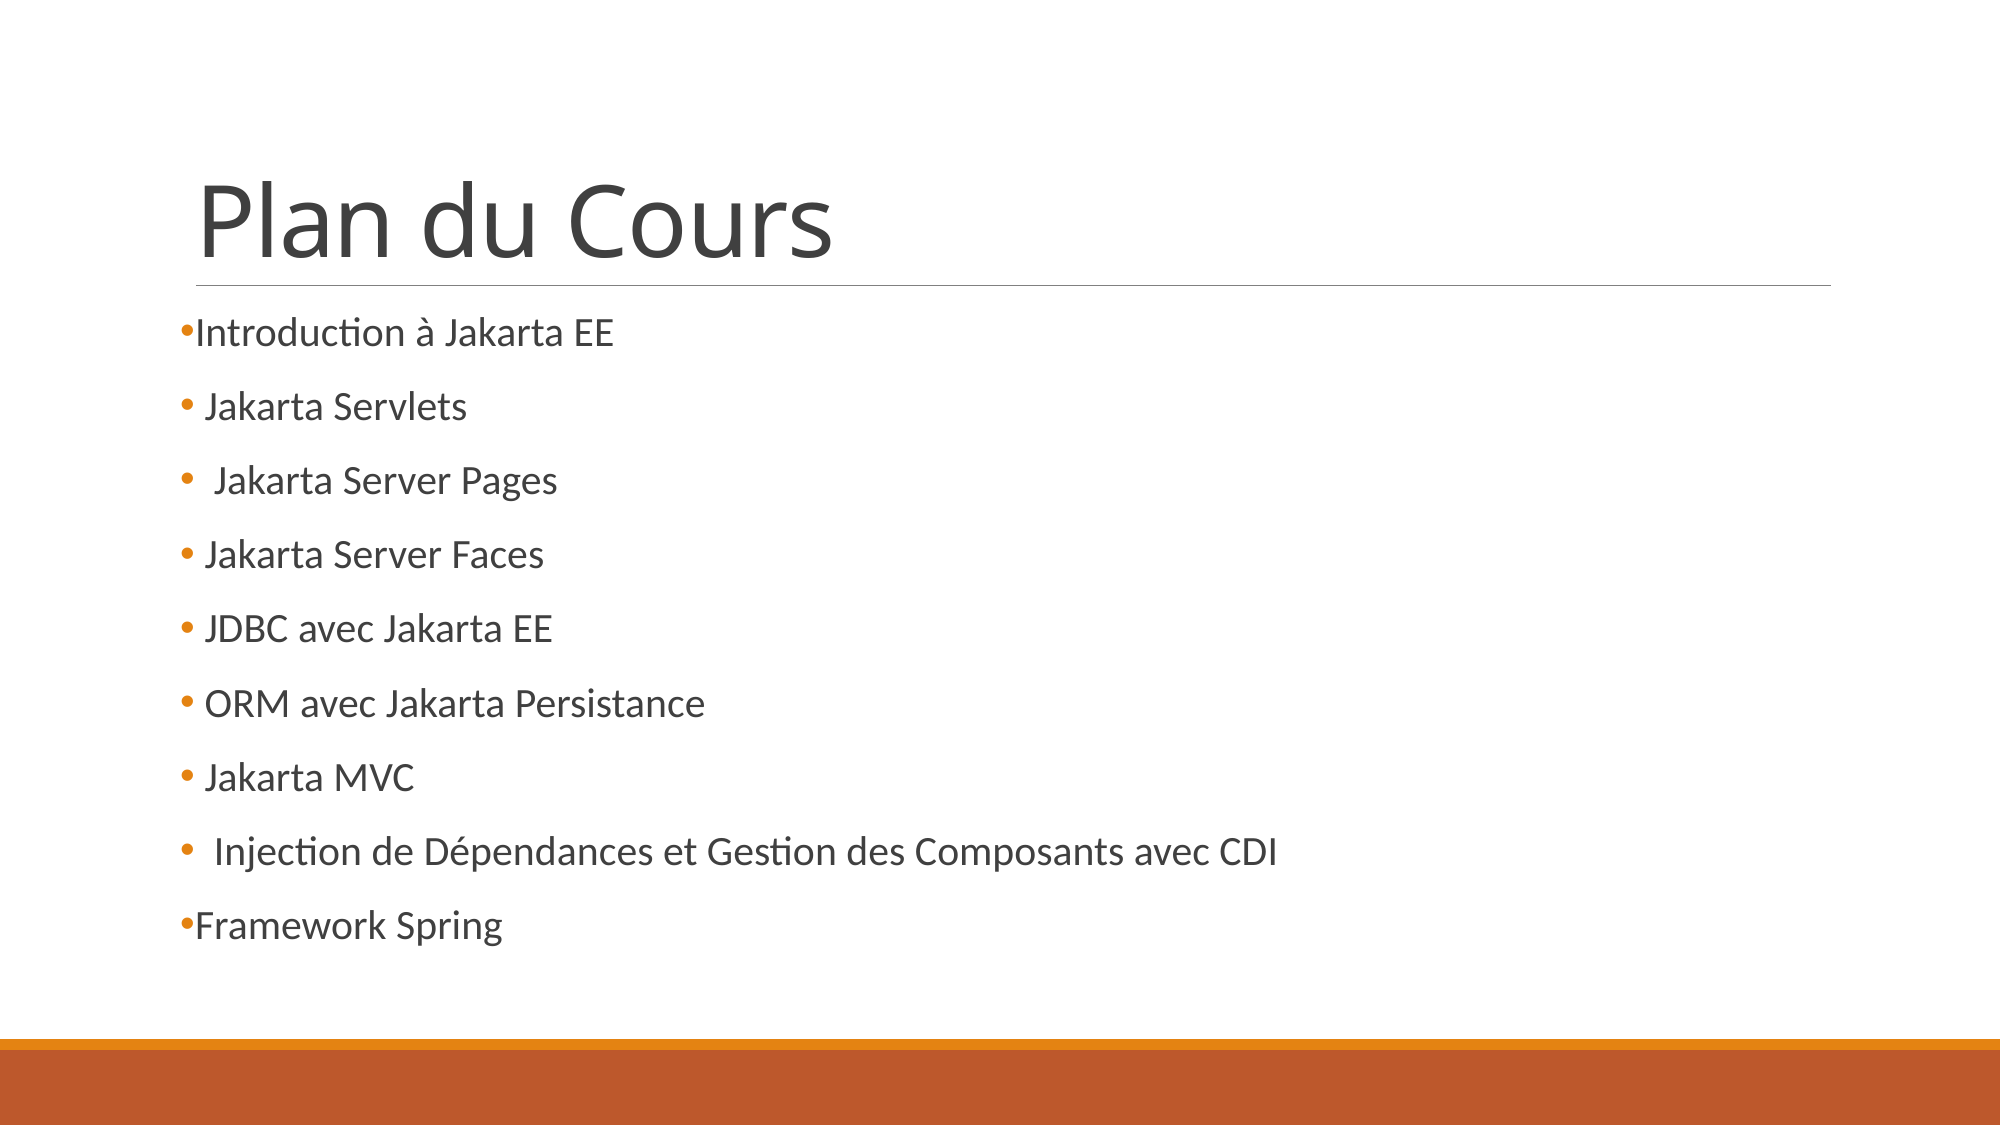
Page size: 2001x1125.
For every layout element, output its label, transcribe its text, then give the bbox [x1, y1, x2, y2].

list Introduction à Jakarta EE Jakarta Servlets Jakarta Server Pages Jakarta Server Faces JDBC avec Jakarta EE ORM avec Jakarta Persistance Jakarta MVC Injection de Dépendances et Gestion des Composants avec CDI Framework Spring [180, 302, 1830, 963]
title Plan du Cours [180, 47, 1830, 285]
